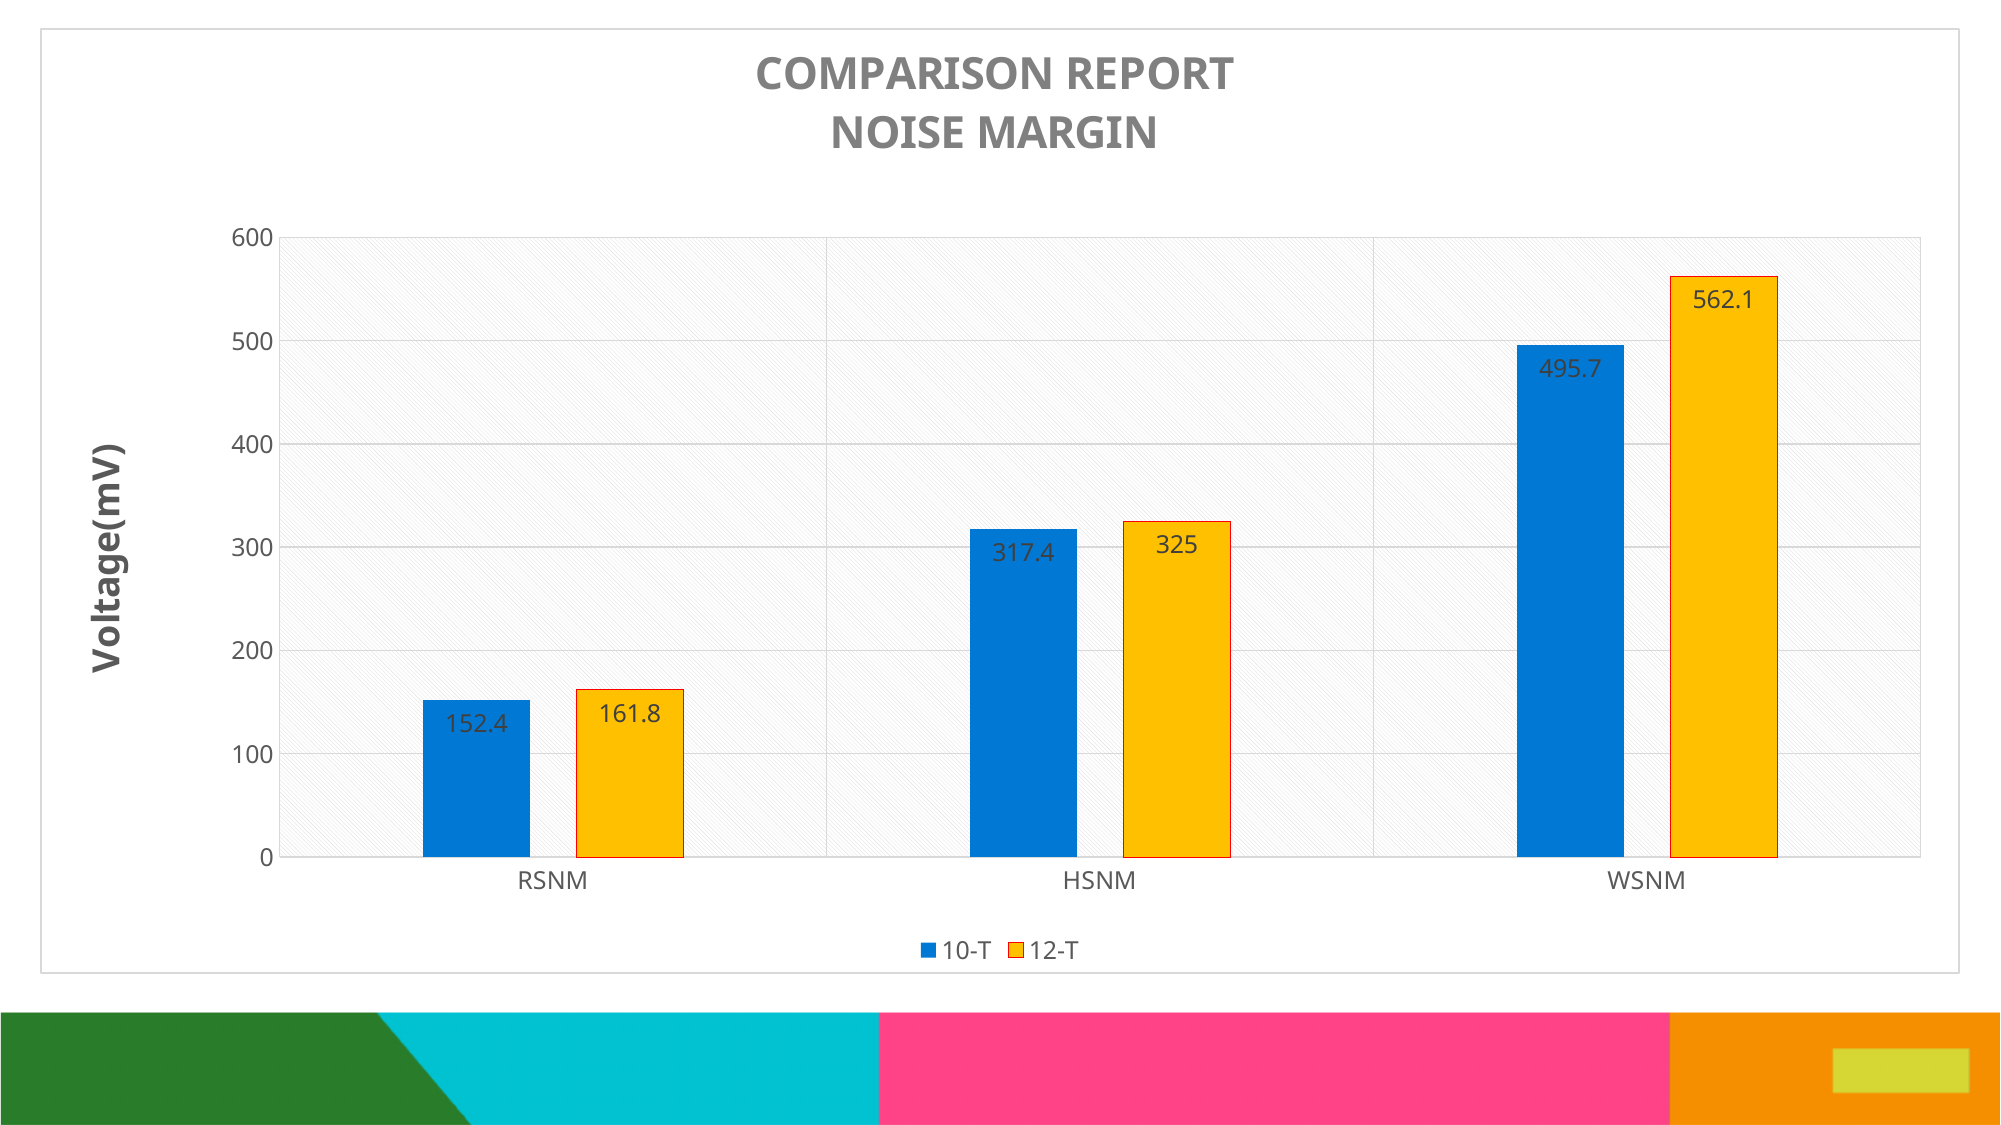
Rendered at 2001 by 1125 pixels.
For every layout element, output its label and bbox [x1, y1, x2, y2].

picture [2, 1013, 2000, 1125]
chart [40, 28, 1960, 974]
